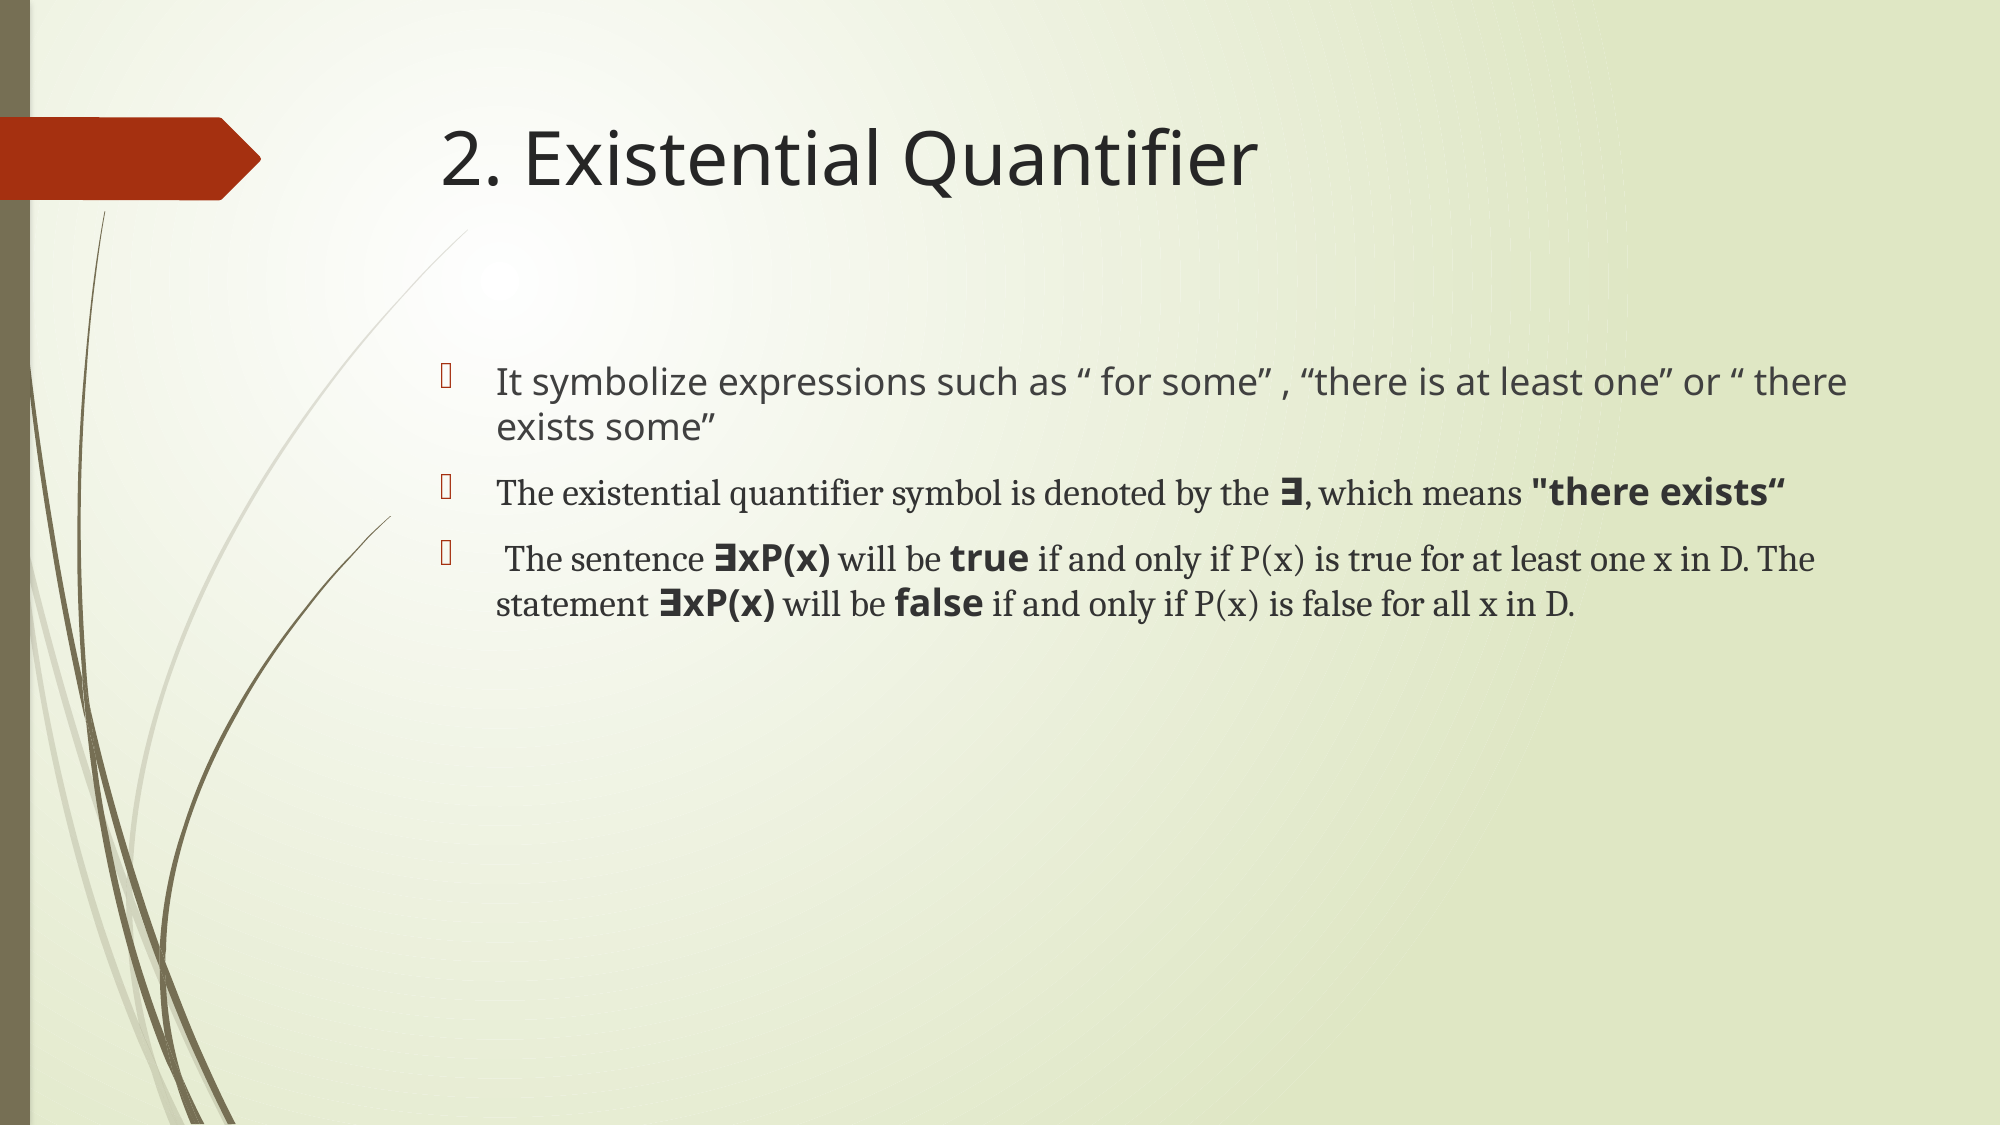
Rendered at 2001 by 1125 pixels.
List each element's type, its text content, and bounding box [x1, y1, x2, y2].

list It symbolize expressions such as “ for some” , “there is at least one” or “ there exists some” The existential quantifier symbol is denoted by the ∃, which means "there exists“ The sentence ∃xP(x) will be true if and only if P(x) is true for at least one x in D. The statement ∃xP(x) will be false if and only if P(x) is false for all x in D. [424, 350, 1888, 970]
title 2. Existential Quantifier [425, 102, 1888, 313]
